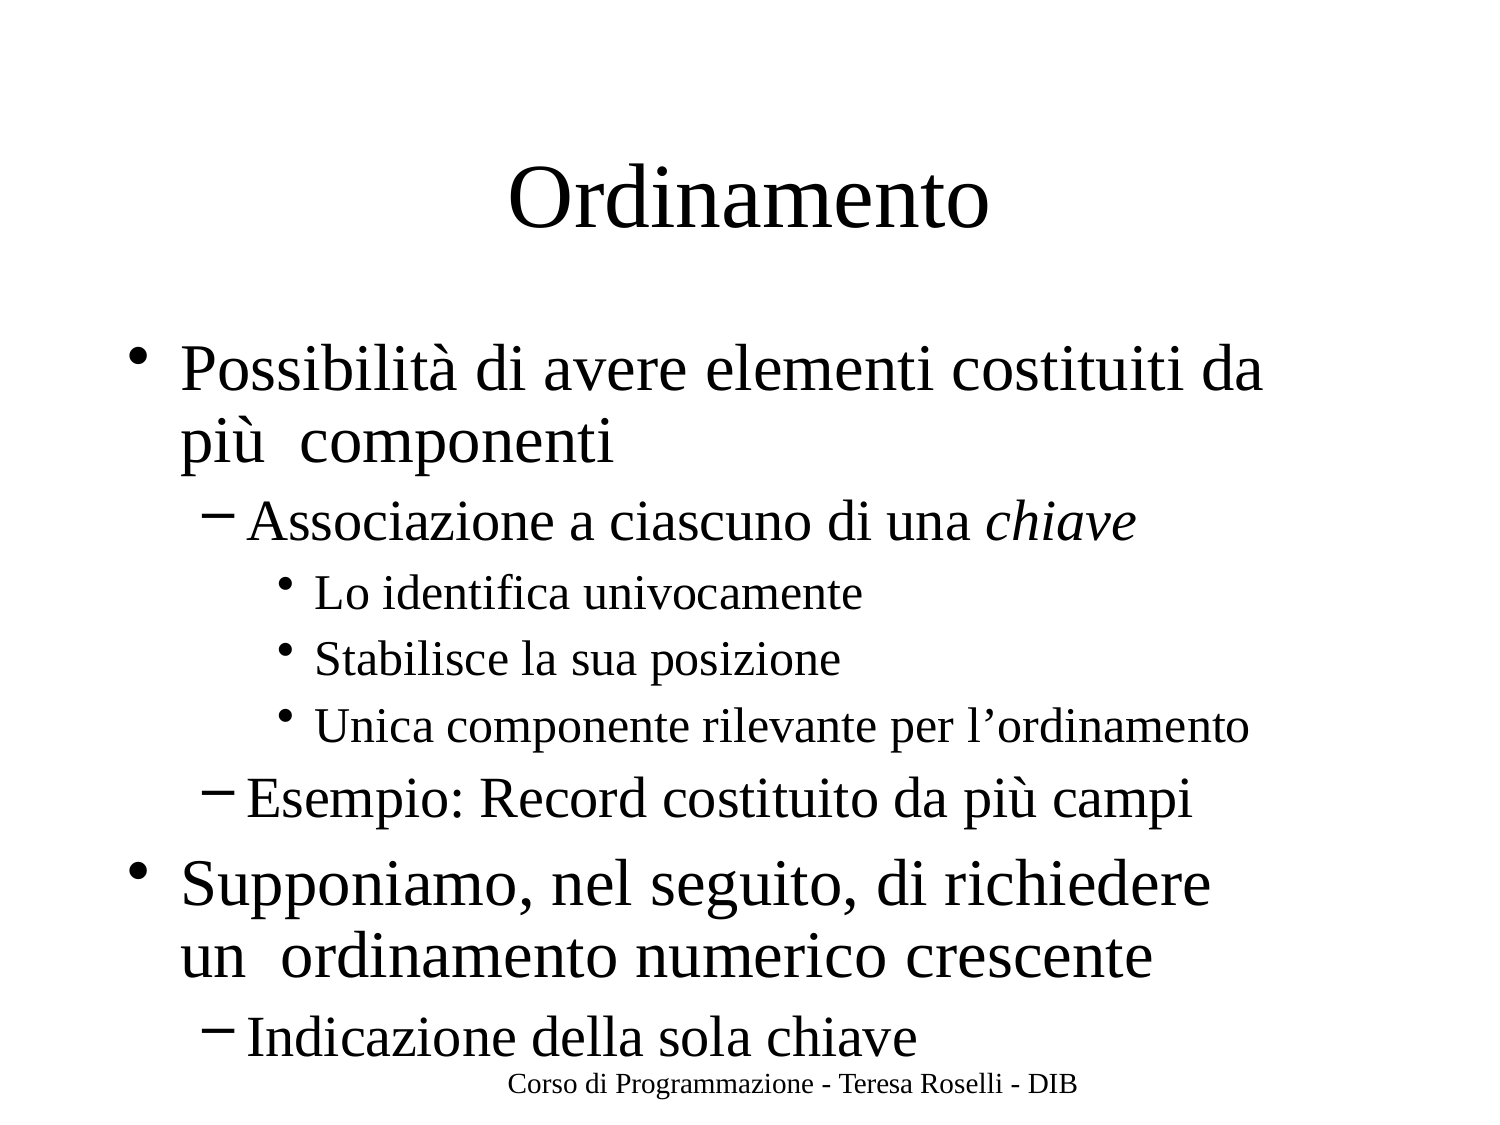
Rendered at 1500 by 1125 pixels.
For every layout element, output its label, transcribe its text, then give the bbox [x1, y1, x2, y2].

text_box Possibilità di avere elementi costituiti da più componenti Associazione a ciascuno di una chiave Lo identifica univocamente Stabilisce la sua posizione Unica componente rilevante per l’ordinamento Esempio: Record costituito da più campi Supponiamo, nel seguito, di richiedere un ordinamento numerico crescente Indicazione della sola chiave [125, 320, 1369, 1068]
title Ordinamento [505, 133, 995, 320]
footer Corso di Programmazione - Teresa Roselli - DIB [505, 1068, 1081, 1125]
